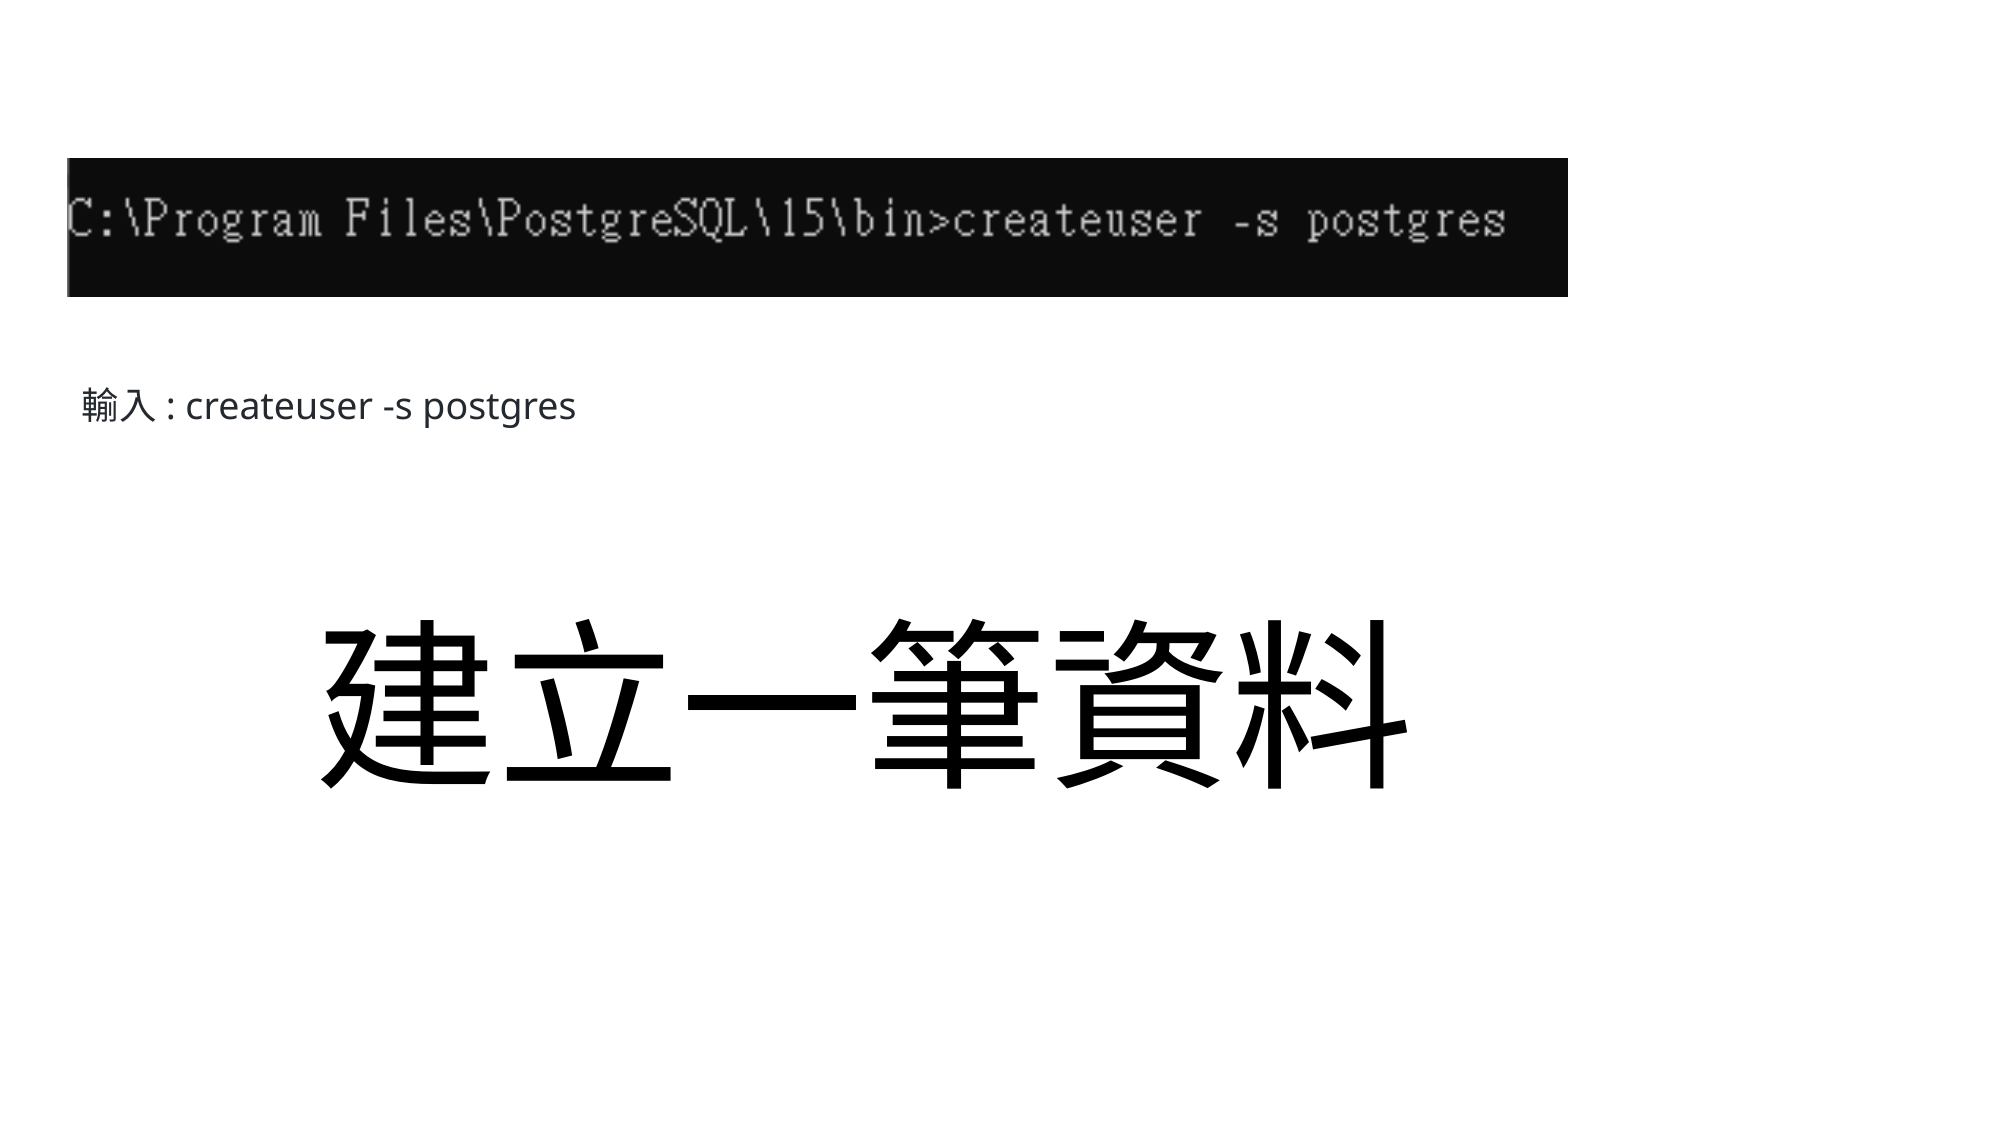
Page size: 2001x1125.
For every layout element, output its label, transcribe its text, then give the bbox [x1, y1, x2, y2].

text_box 建立一筆資料 [299, 583, 1429, 819]
text_box 輸入: createuser -s postgres [67, 374, 1662, 435]
picture [66, 158, 1568, 297]
